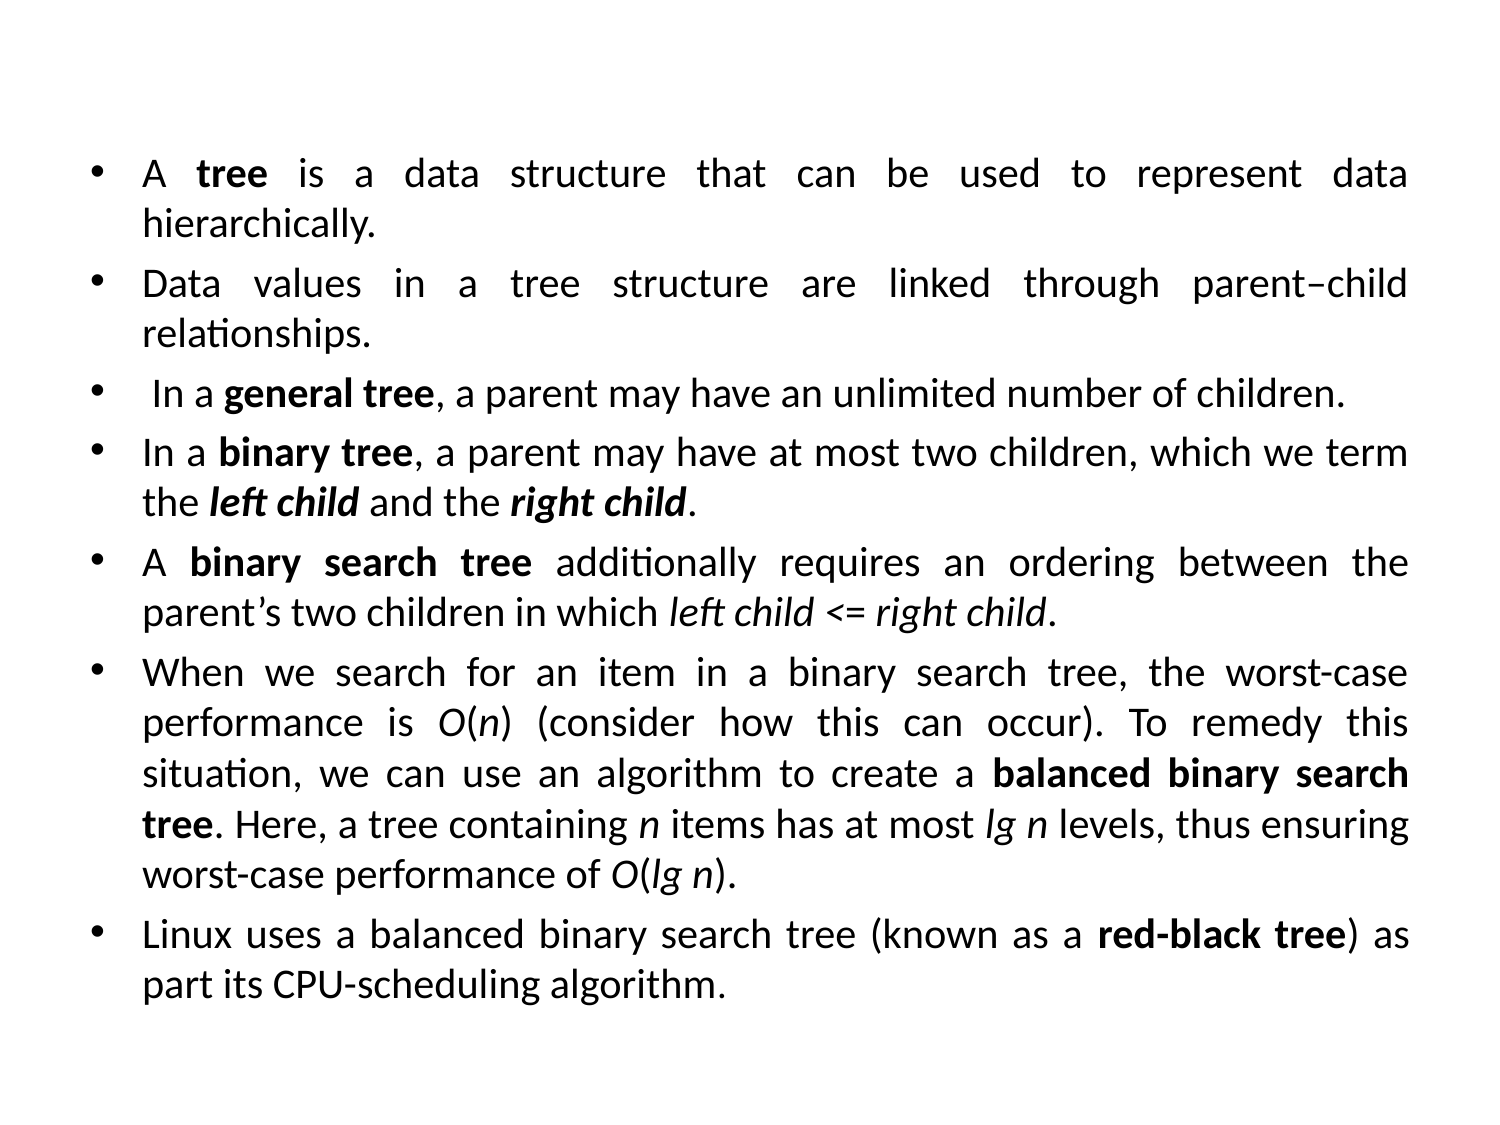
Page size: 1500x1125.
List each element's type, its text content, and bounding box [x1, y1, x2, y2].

list A tree is a data structure that can be used to represent data hierarchically. Data values in a tree structure are linked through parent–child relationships. In a general tree, a parent may have an unlimited number of children. In a binary tree, a parent may have at most two children, which we term the left child and the right child. A binary search tree additionally requires an ordering between the parent’s two children in which left child <= right child. When we search for an item in a binary search tree, the worst-case performance is O(n) (consider how this can occur). To remedy this situation, we can use an algorithm to create a balanced binary search tree. Here, a tree containing n items has at most lg n levels, thus ensuring worst-case performance of O(lg n). Linux uses a balanced binary search tree (known as a red-black tree) as part its CPU-scheduling algorithm. [75, 137, 1425, 1025]
